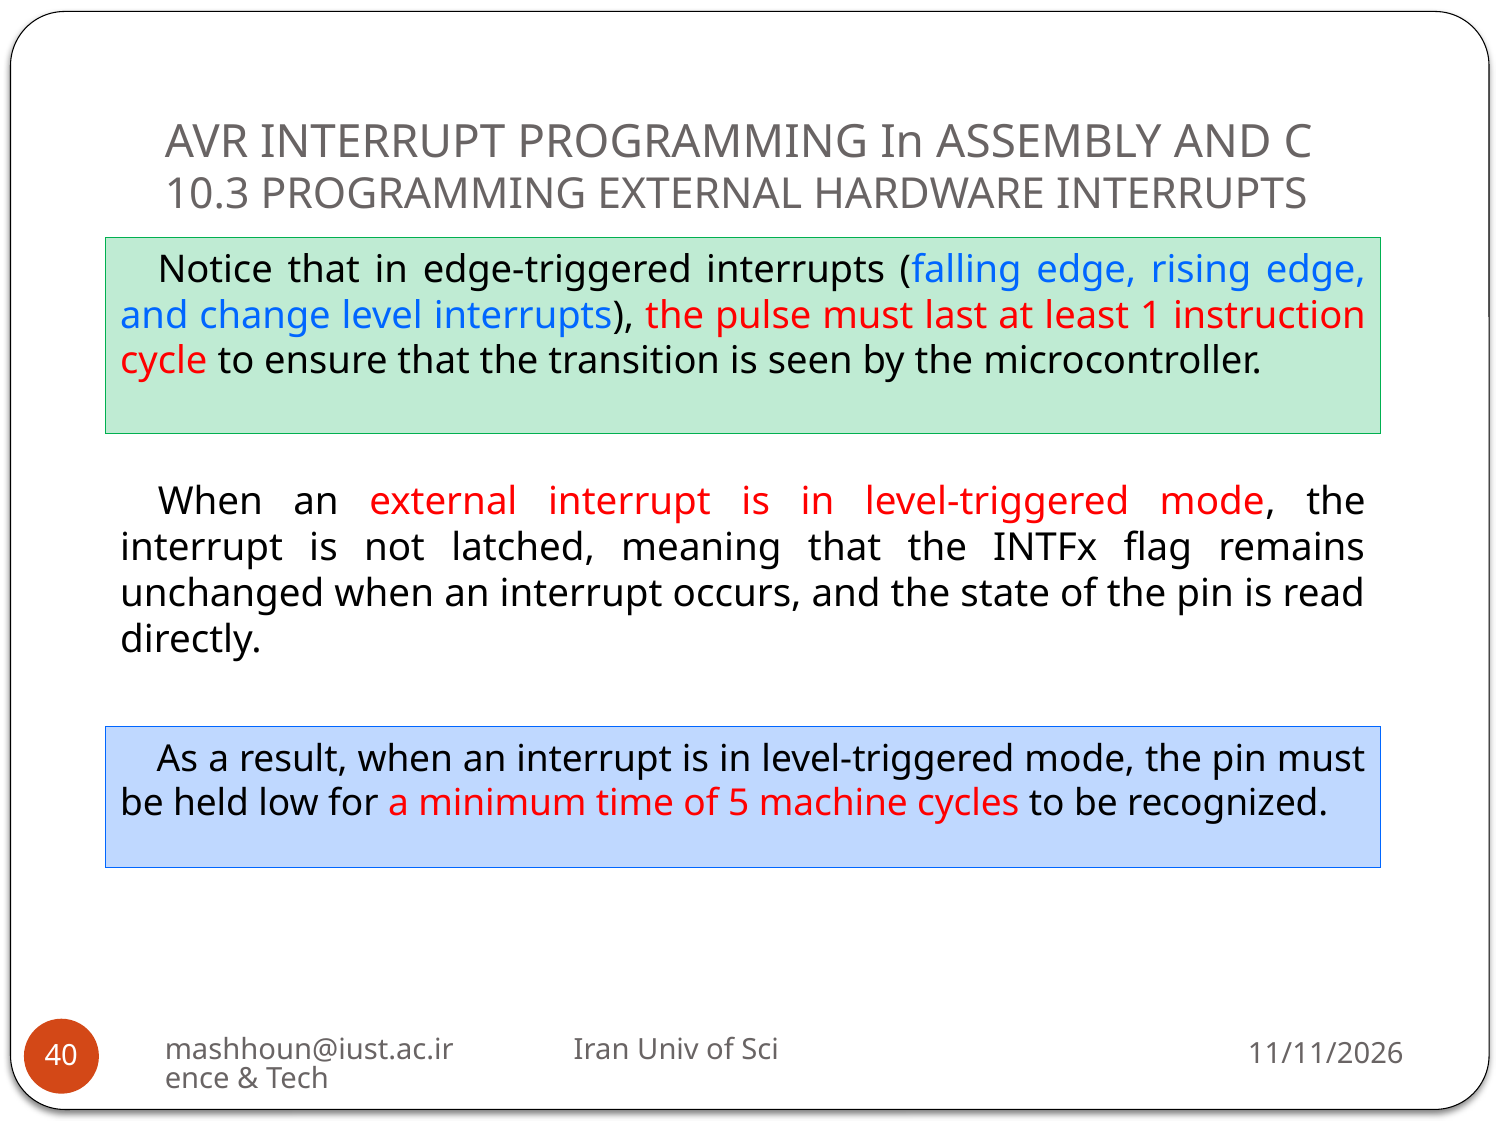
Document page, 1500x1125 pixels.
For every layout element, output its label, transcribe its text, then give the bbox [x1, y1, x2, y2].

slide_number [1012, 1015, 1419, 1094]
footer mashhoun@iust.ac.ir Iran Univ of Science & Tech [150, 1012, 800, 1088]
text_box As a result, when an interrupt is in level-triggered mode, the pin must be held low for a minimum time of 5 machine cycles to be recognized. [105, 726, 1381, 868]
title AVR INTERRUPT PROGRAMMING In ASSEMBLY AND C 10.3 PROGRAMMING EXTERNAL HARDWARE INTERRUPTS [150, 45, 1425, 233]
text_box When an external interrupt is in level-triggered mode, the interrupt is not latched, meaning that the INTFx flag remains unchanged when an interrupt occurs, and the state of the pin is read directly. [105, 468, 1381, 668]
slide_number 40 [23, 1018, 99, 1094]
list Notice that in edge-triggered interrupts (falling edge, rising edge, and change level interrupts), the pulse must last at least 1 instruction cycle to ensure that the transition is seen by the microcontroller. [105, 237, 1381, 434]
